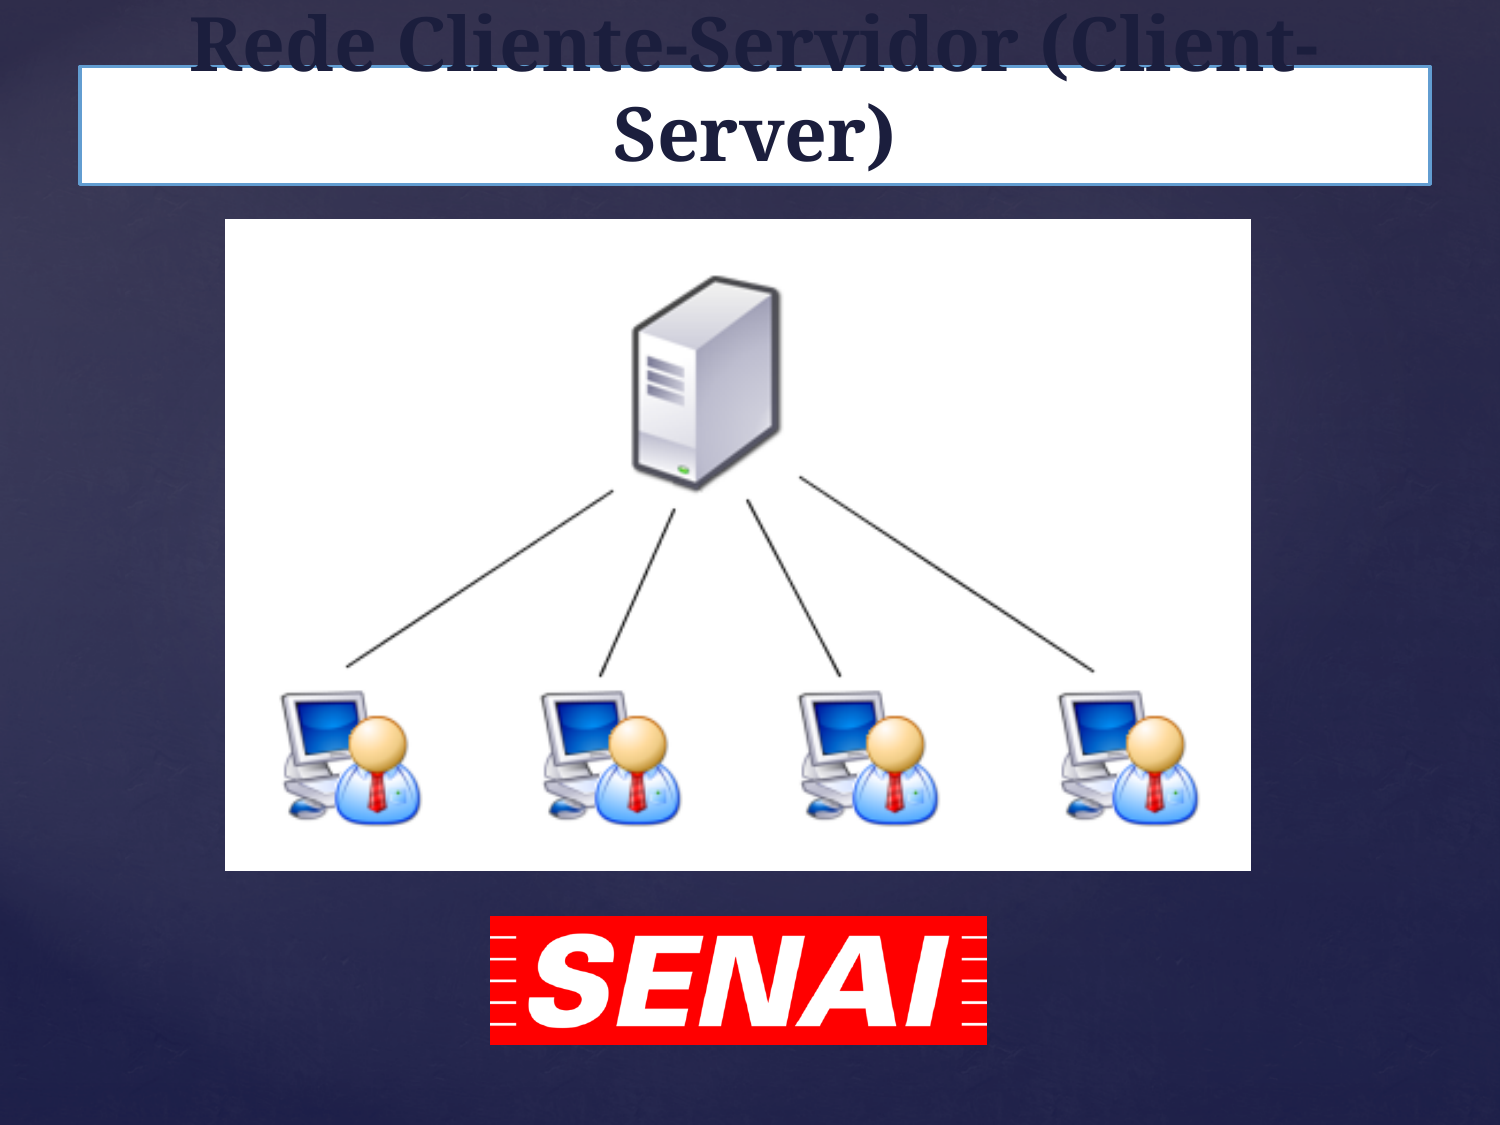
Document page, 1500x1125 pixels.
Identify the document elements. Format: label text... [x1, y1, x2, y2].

picture [0, 219, 1500, 1125]
title Rede Cliente-Servidor (Client-Server) [80, 66, 1430, 185]
